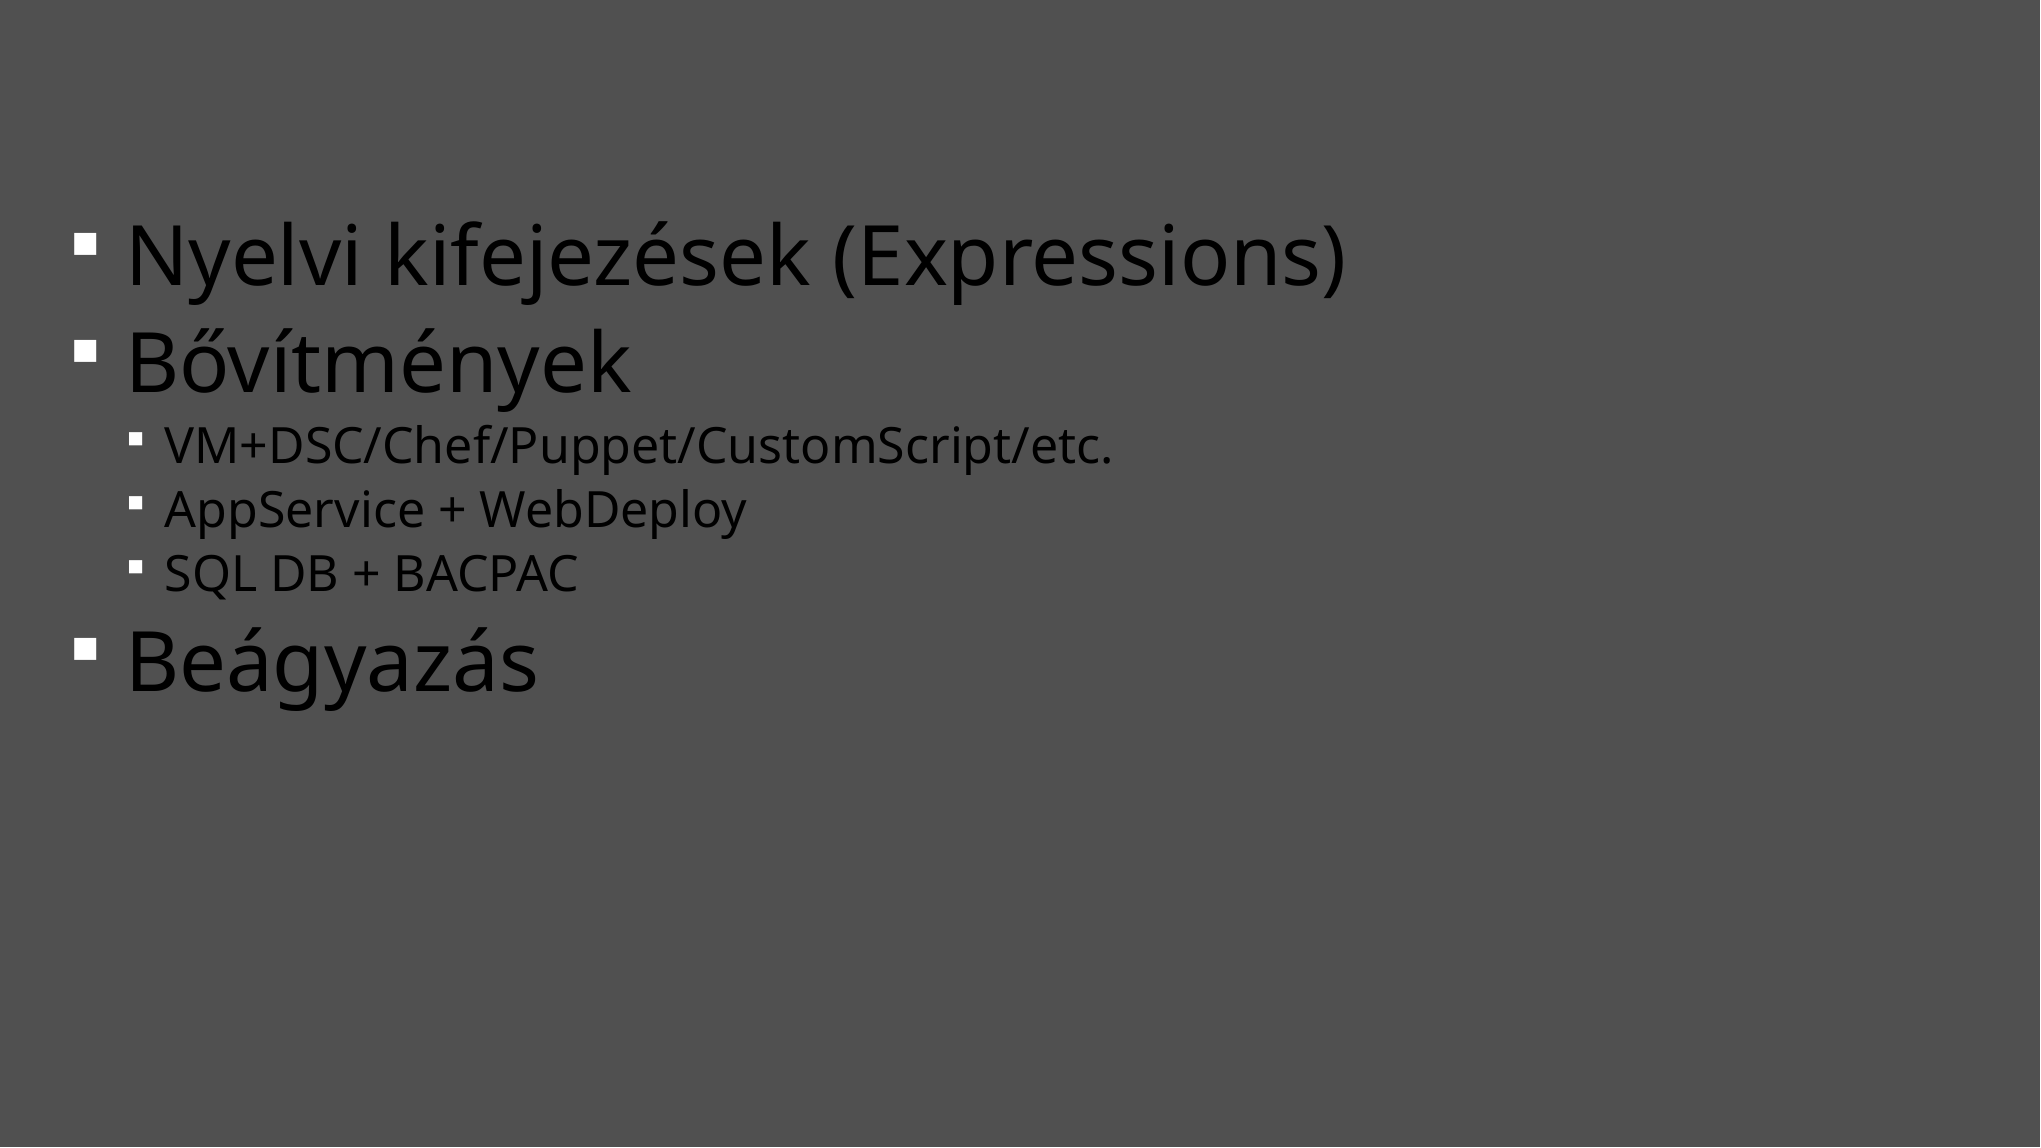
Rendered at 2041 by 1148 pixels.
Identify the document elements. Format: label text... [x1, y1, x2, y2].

list Nyelvi kifejezések (Expressions) Bővítmények VM+DSC/Chef/Puppet/CustomScript/etc. AppService + WebDeploy SQL DB + BACPAC Beágyazás [45, 198, 1996, 743]
